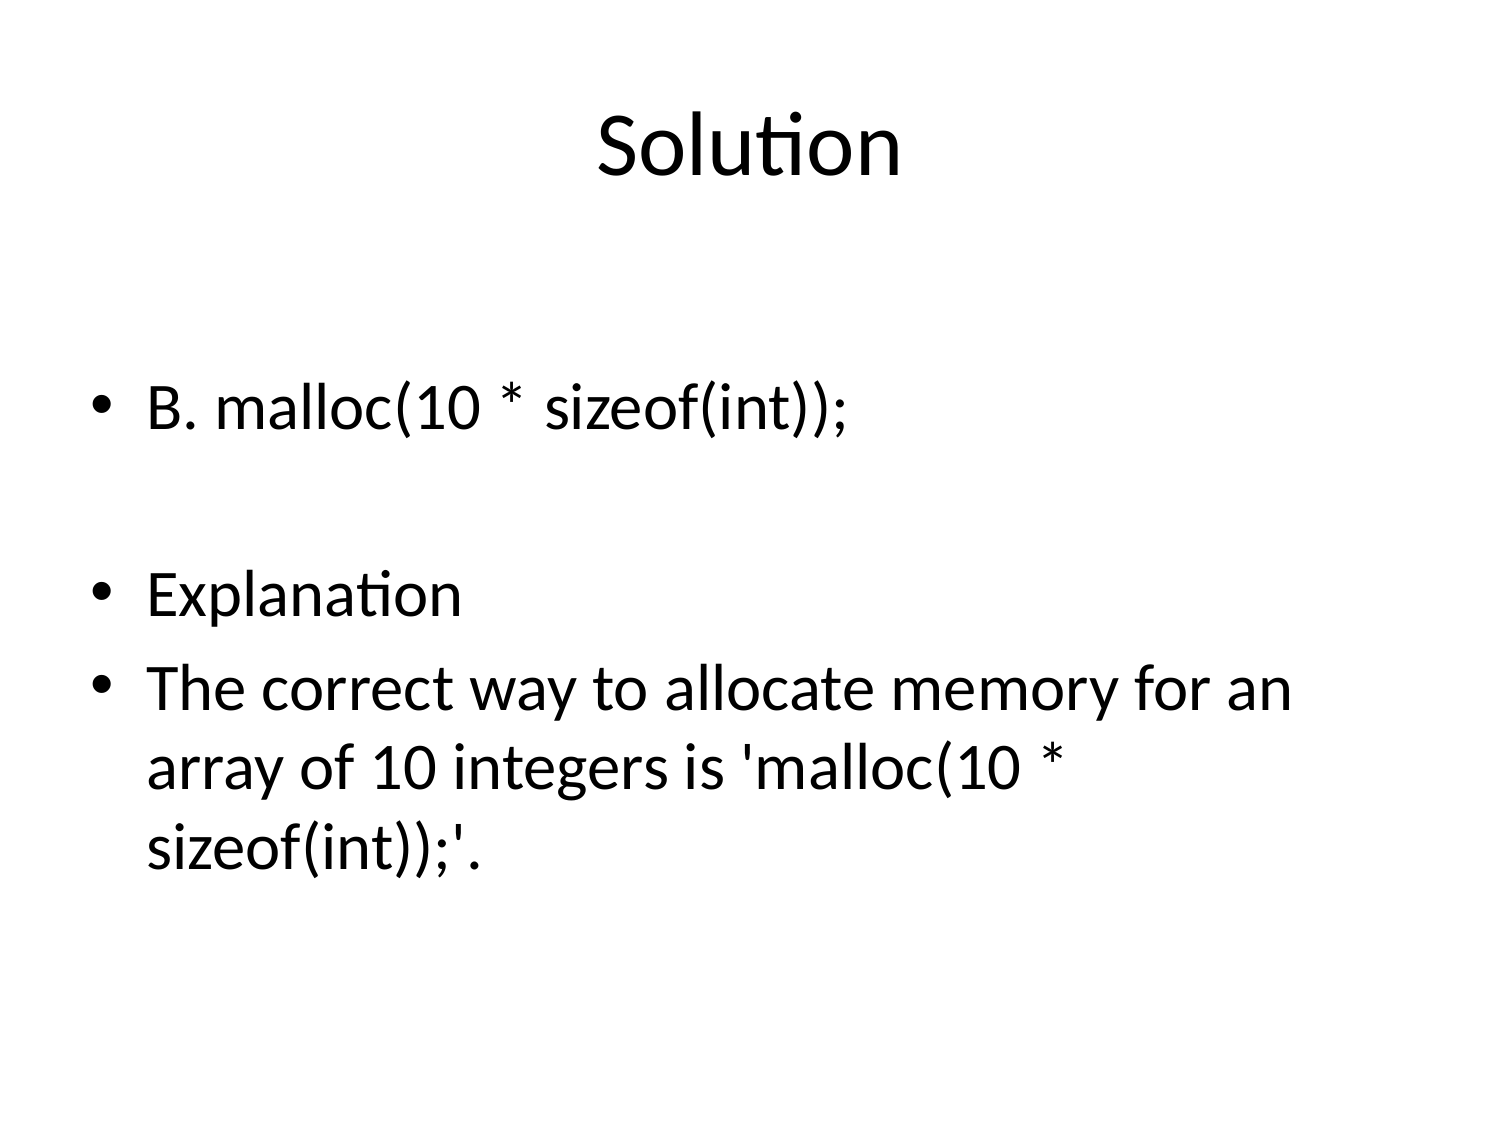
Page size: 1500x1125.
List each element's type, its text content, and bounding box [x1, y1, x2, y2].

list B. malloc(10 * sizeof(int)); Explanation The correct way to allocate memory for an array of 10 integers is 'malloc(10 * sizeof(int));'. [75, 262, 1425, 1005]
title Solution [75, 45, 1425, 233]
